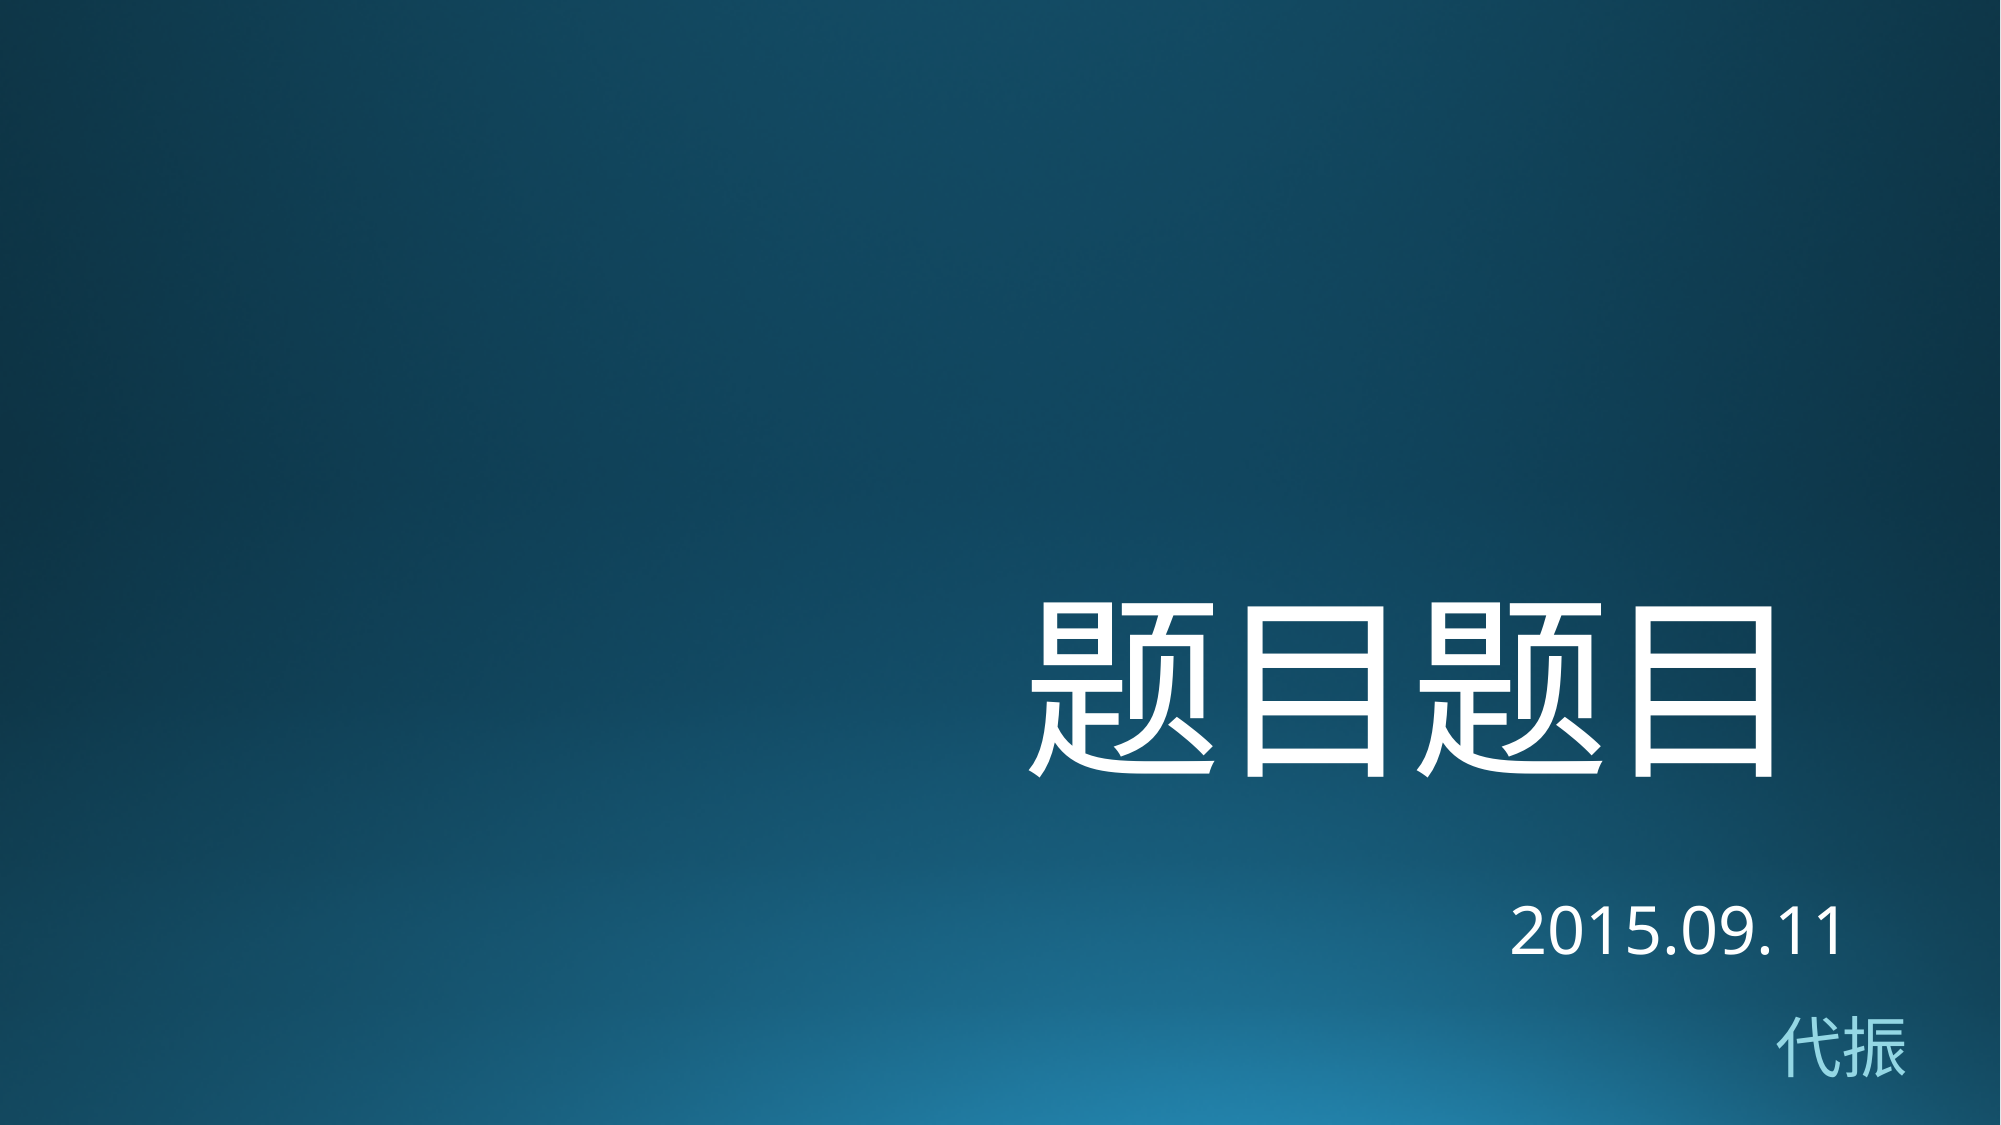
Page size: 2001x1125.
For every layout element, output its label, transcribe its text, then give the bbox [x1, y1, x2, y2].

title 题目题目 [980, 581, 1820, 852]
text_box 代振 [1715, 994, 1924, 1095]
picture [0, 0, 2001, 1125]
subtitle 2015.09.11 [1468, 876, 1867, 977]
